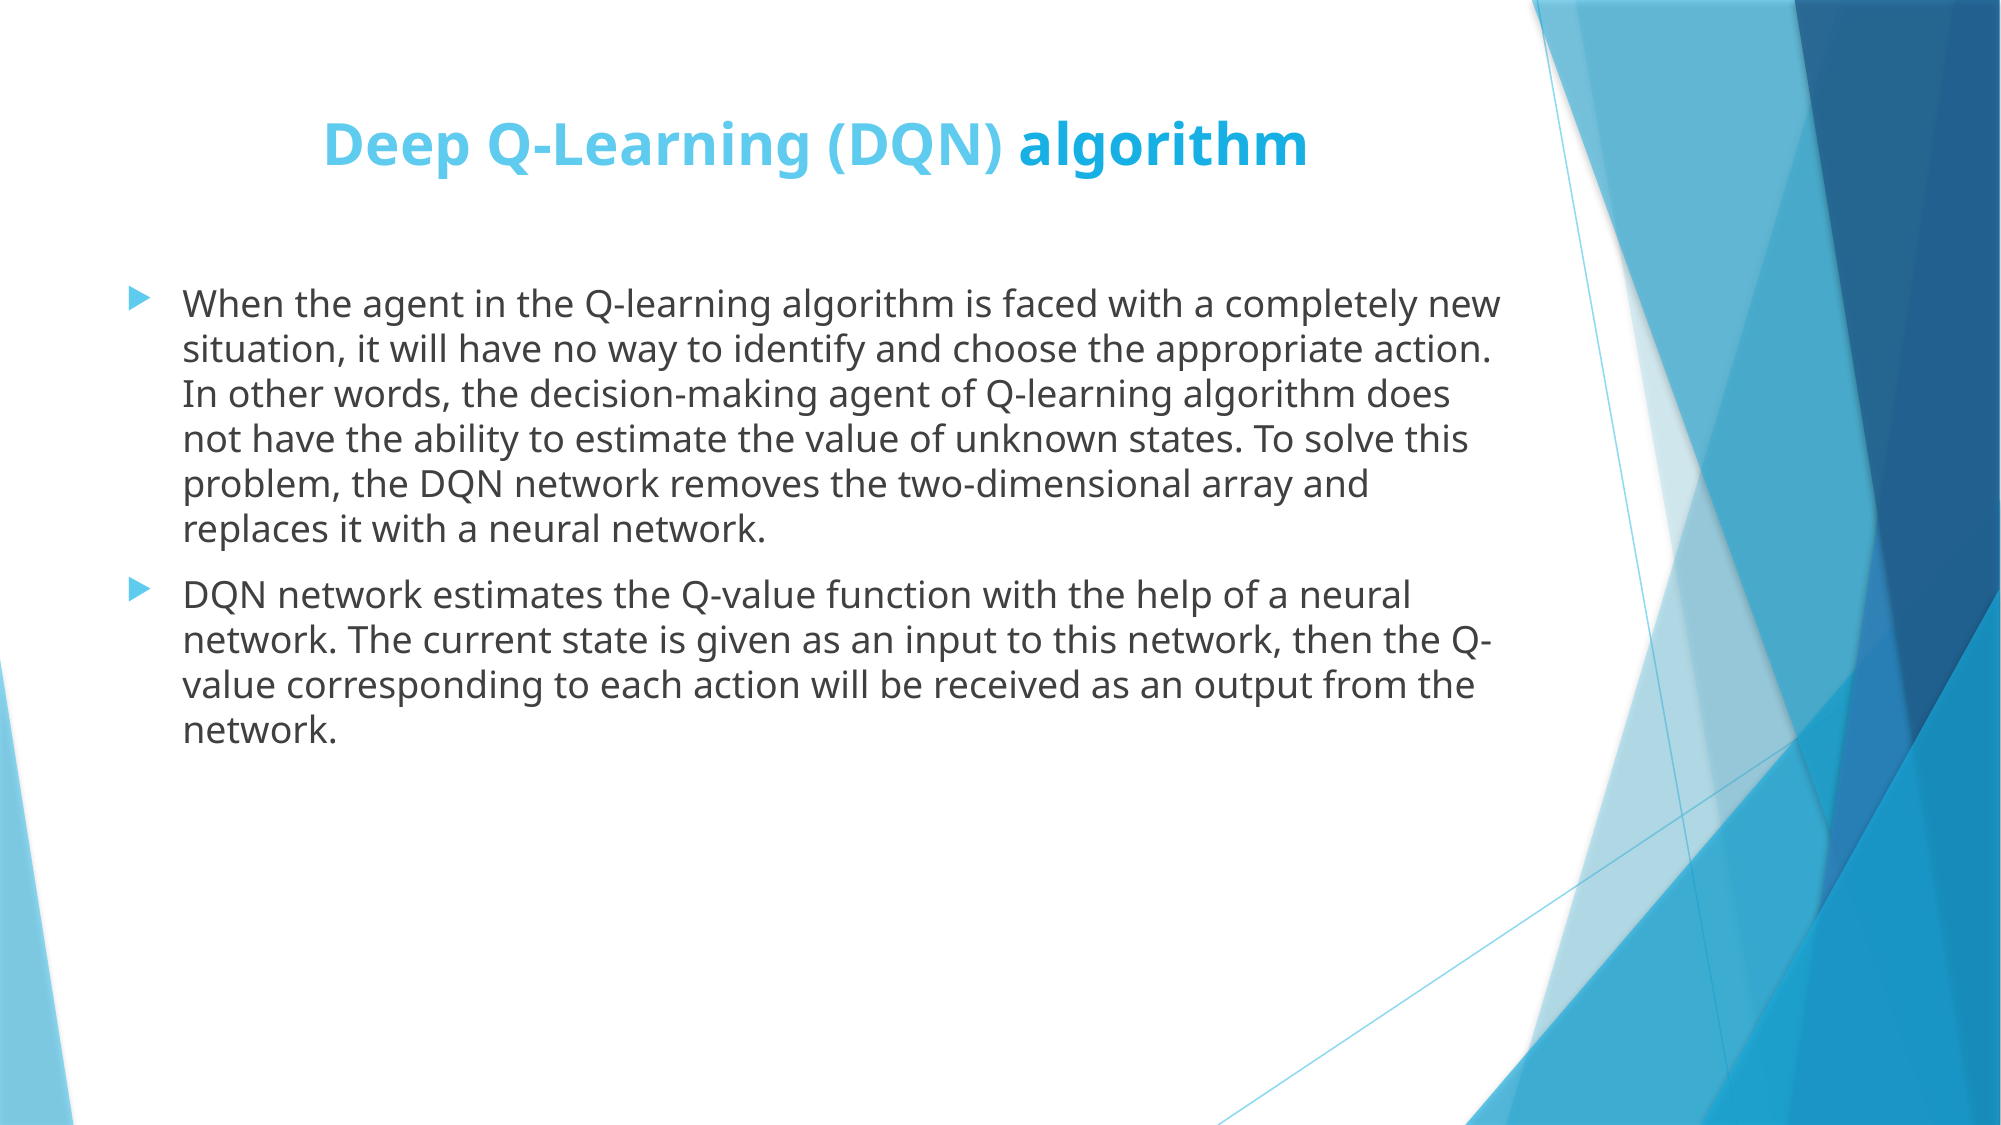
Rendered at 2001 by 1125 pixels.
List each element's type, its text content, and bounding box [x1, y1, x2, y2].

title Deep Q-Learning (DQN) algorithm [111, 99, 1522, 272]
list When the agent in the Q-learning algorithm is faced with a completely new situation, it will have no way to identify and choose the appropriate action. In other words, the decision-making agent of Q-learning algorithm does not have the ability to estimate the value of unknown states. To solve this problem, the DQN network removes the two-dimensional array and replaces it with a neural network. DQN network estimates the Q-value function with the help of a neural network. The current state is given as an input to this network, then the Q-value corresponding to each action will be received as an output from the network. [111, 272, 1522, 991]
